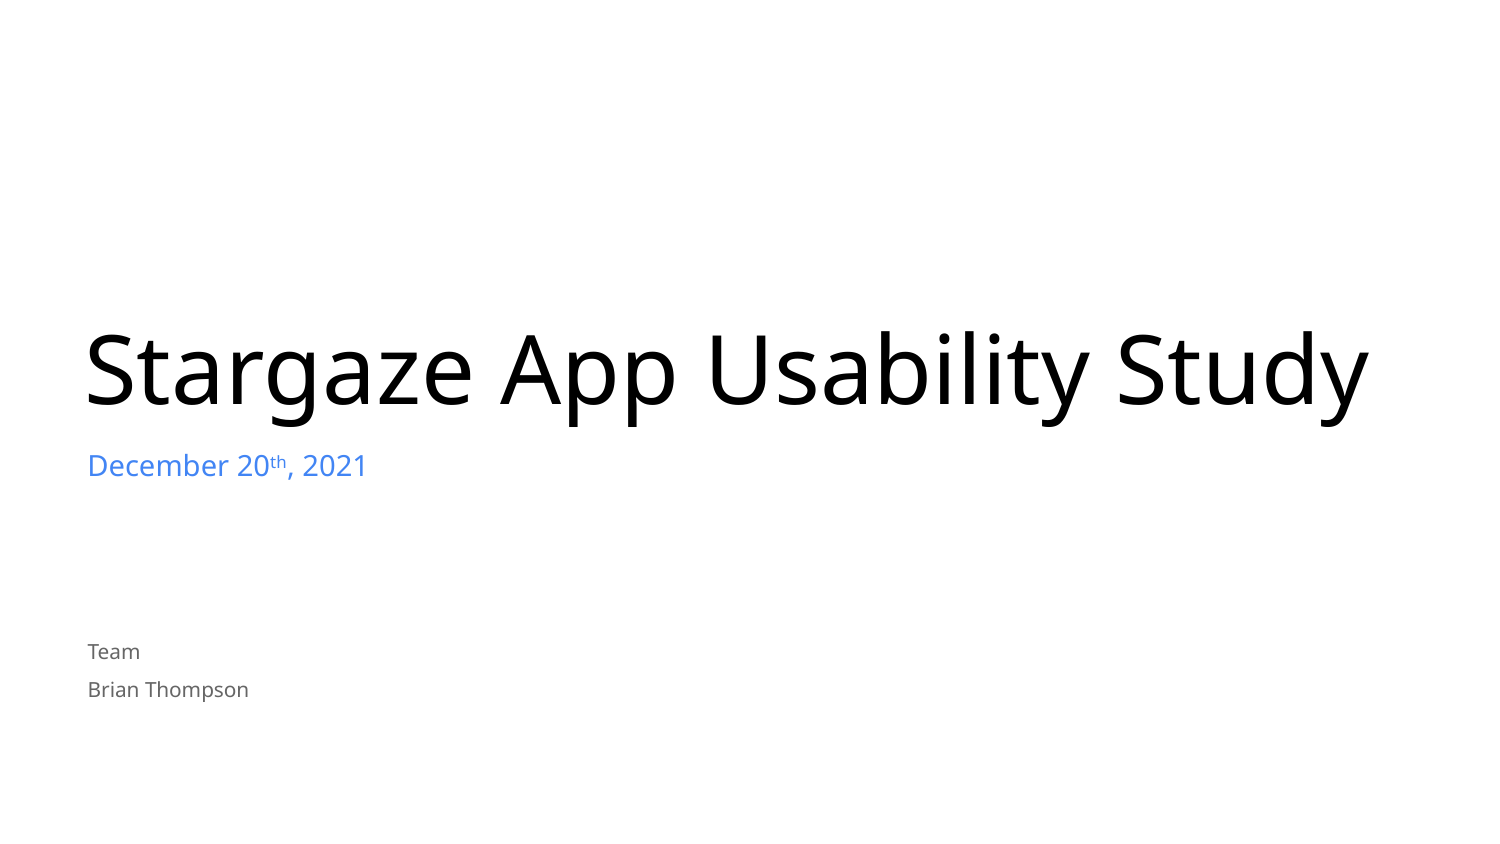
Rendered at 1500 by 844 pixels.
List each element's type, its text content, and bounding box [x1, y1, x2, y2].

text_box December 20th, 2021 [72, 410, 1397, 515]
text_box Team Brian Thompson [72, 611, 416, 752]
text_box Stargaze App Usability Study [69, 193, 1416, 539]
